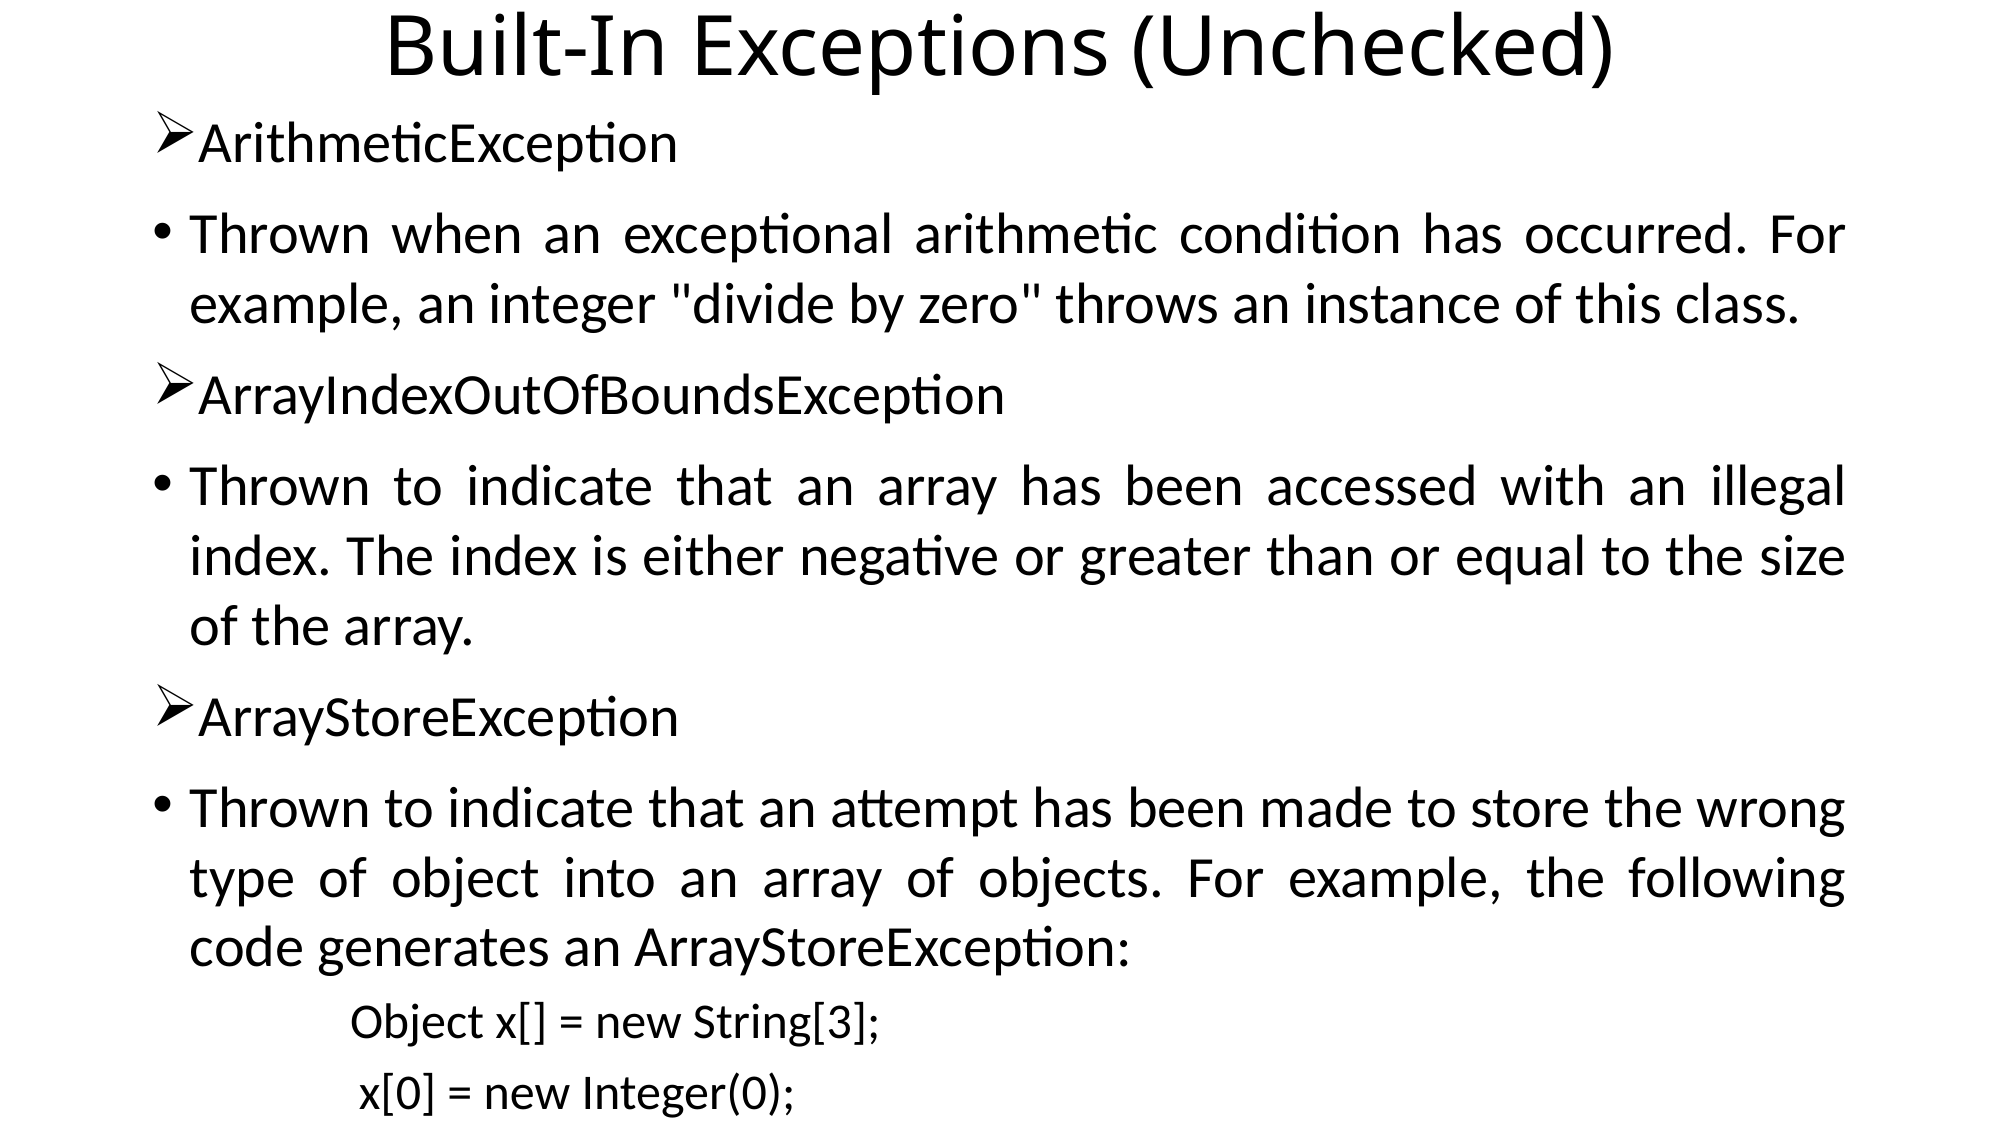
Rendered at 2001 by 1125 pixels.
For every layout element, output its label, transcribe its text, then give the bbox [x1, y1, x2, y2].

title Built-In Exceptions (Unchecked) [137, 0, 1863, 97]
list ArithmeticException Thrown when an exceptional arithmetic condition has occurred. For example, an integer "divide by zero" throws an instance of this class. ArrayIndexOutOfBoundsException Thrown to indicate that an array has been accessed with an illegal index. The index is either negative or greater than or equal to the size of the array. ArrayStoreException Thrown to indicate that an attempt has been made to store the wrong type of object into an array of objects. For example, the following code generates an ArrayStoreException: Object x[] = new String[3]; x[0] = new Integer(0); [137, 97, 1863, 1099]
